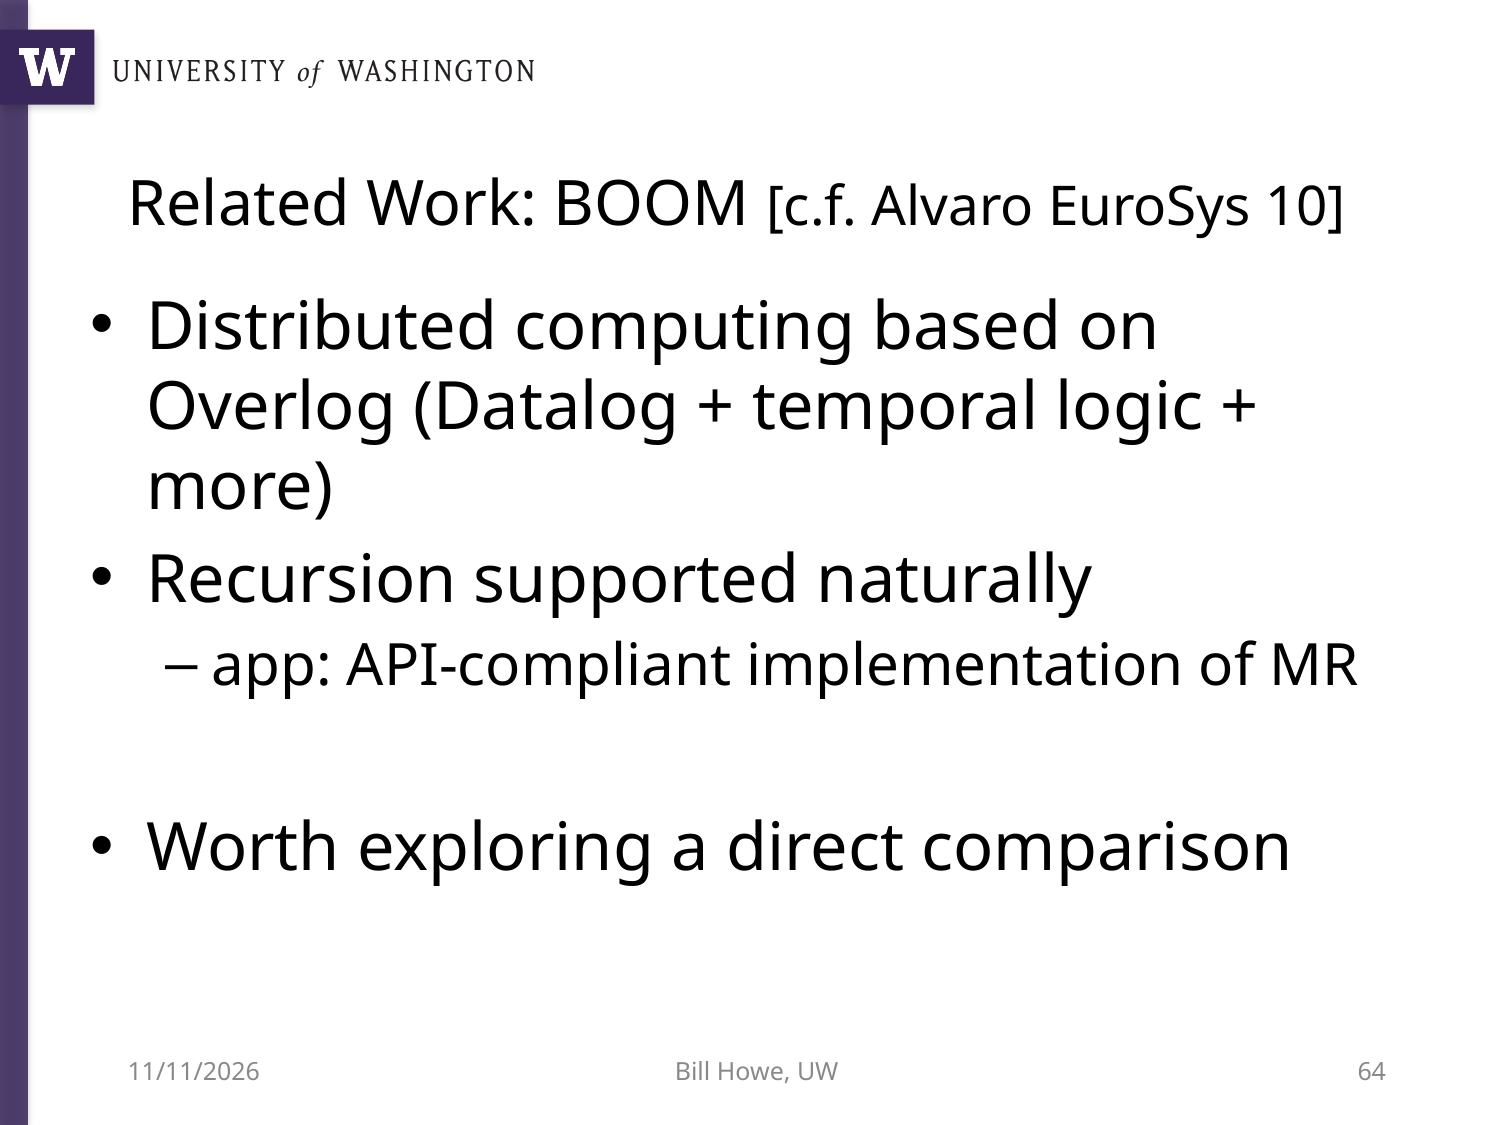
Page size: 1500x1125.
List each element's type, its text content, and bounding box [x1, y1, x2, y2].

footer Bill Howe, UW [519, 1042, 995, 1103]
slide_number 64 [1051, 1042, 1402, 1103]
title Related Work: BOOM [c.f. Alvaro EuroSys 10] [112, 125, 1401, 275]
picture [19, 48, 75, 86]
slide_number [112, 1042, 463, 1103]
picture [112, 59, 534, 88]
list Distributed computing based on Overlog (Datalog + temporal logic + more) Recursion supported naturally app: API-compliant implementation of MR Worth exploring a direct comparison [75, 275, 1425, 1005]
